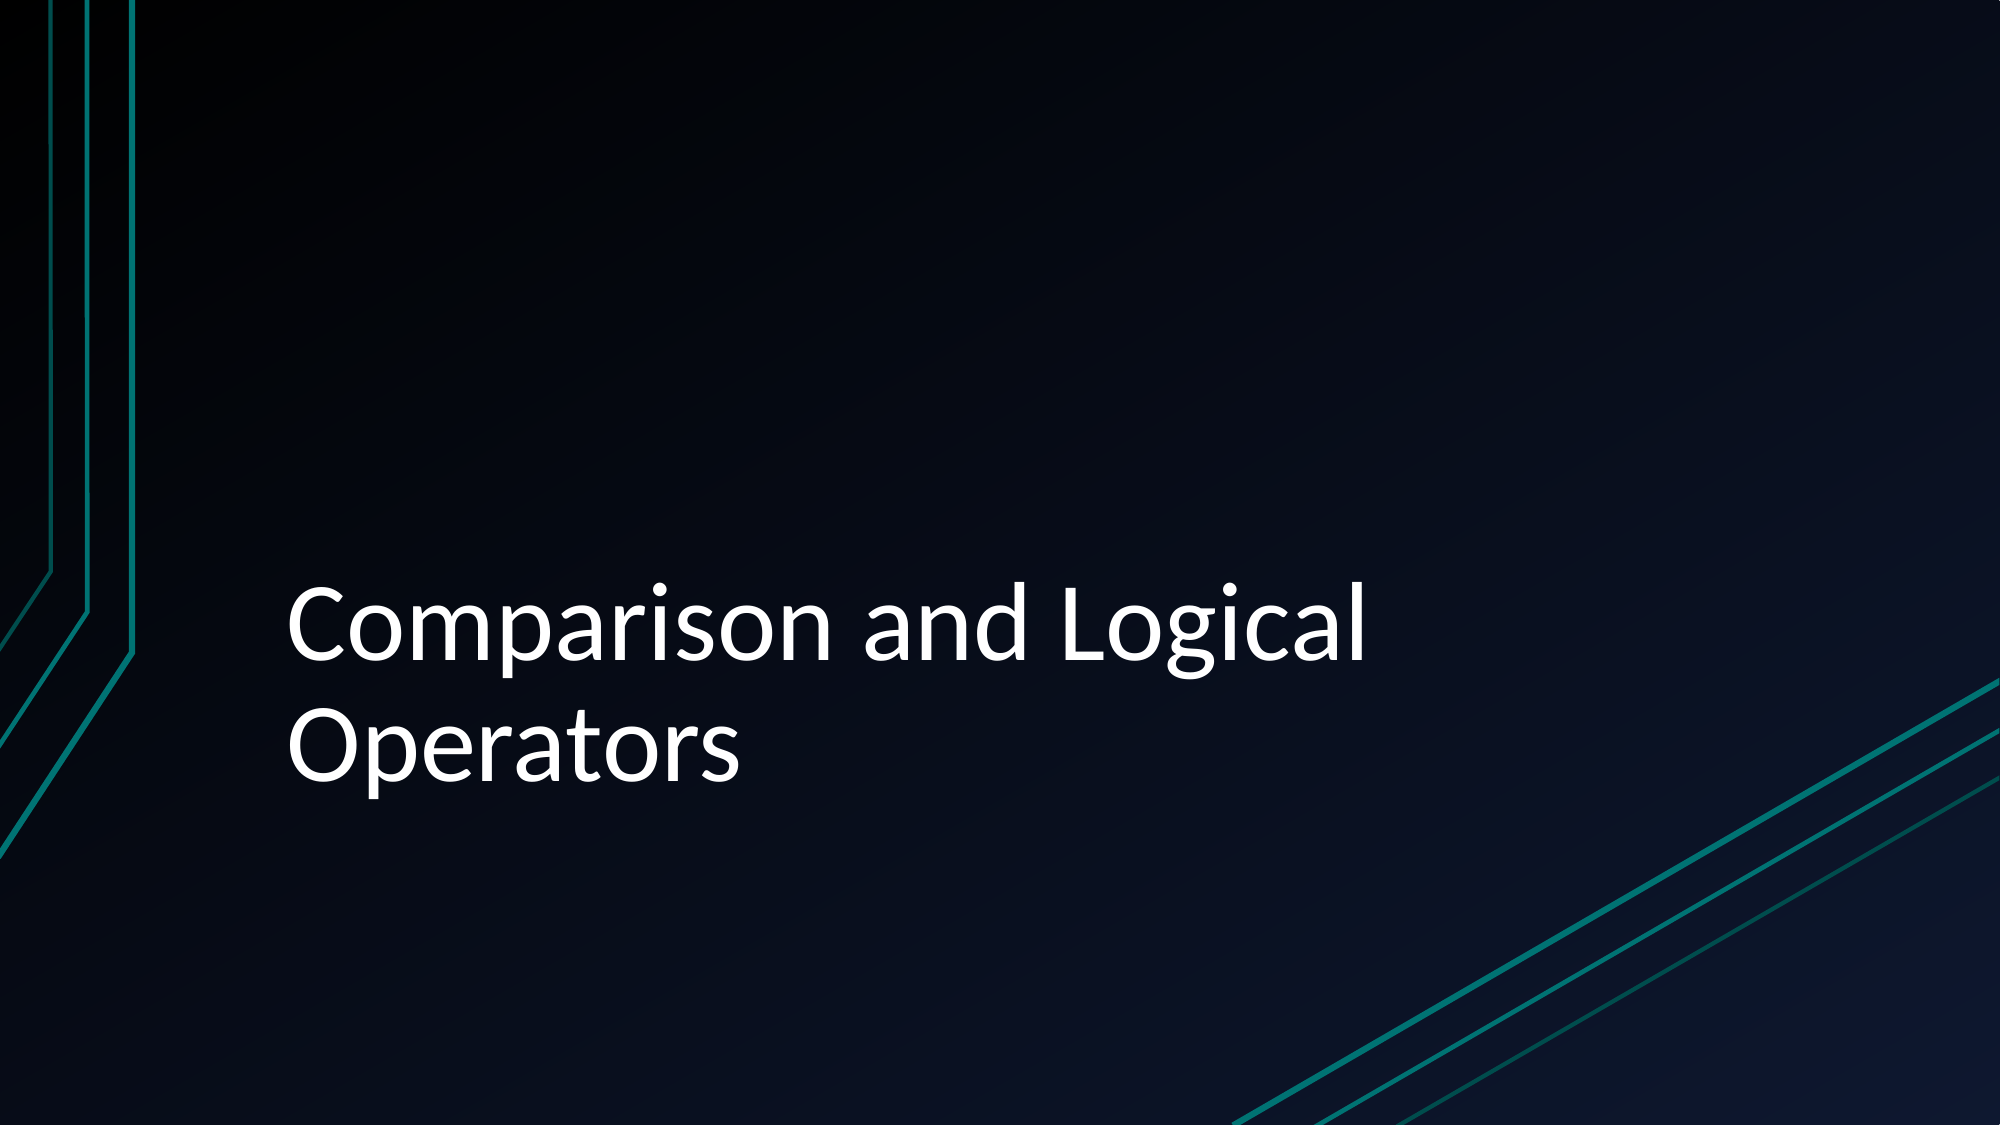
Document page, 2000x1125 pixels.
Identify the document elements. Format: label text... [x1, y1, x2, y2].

title Comparison and Logical Operators [266, 362, 1733, 816]
